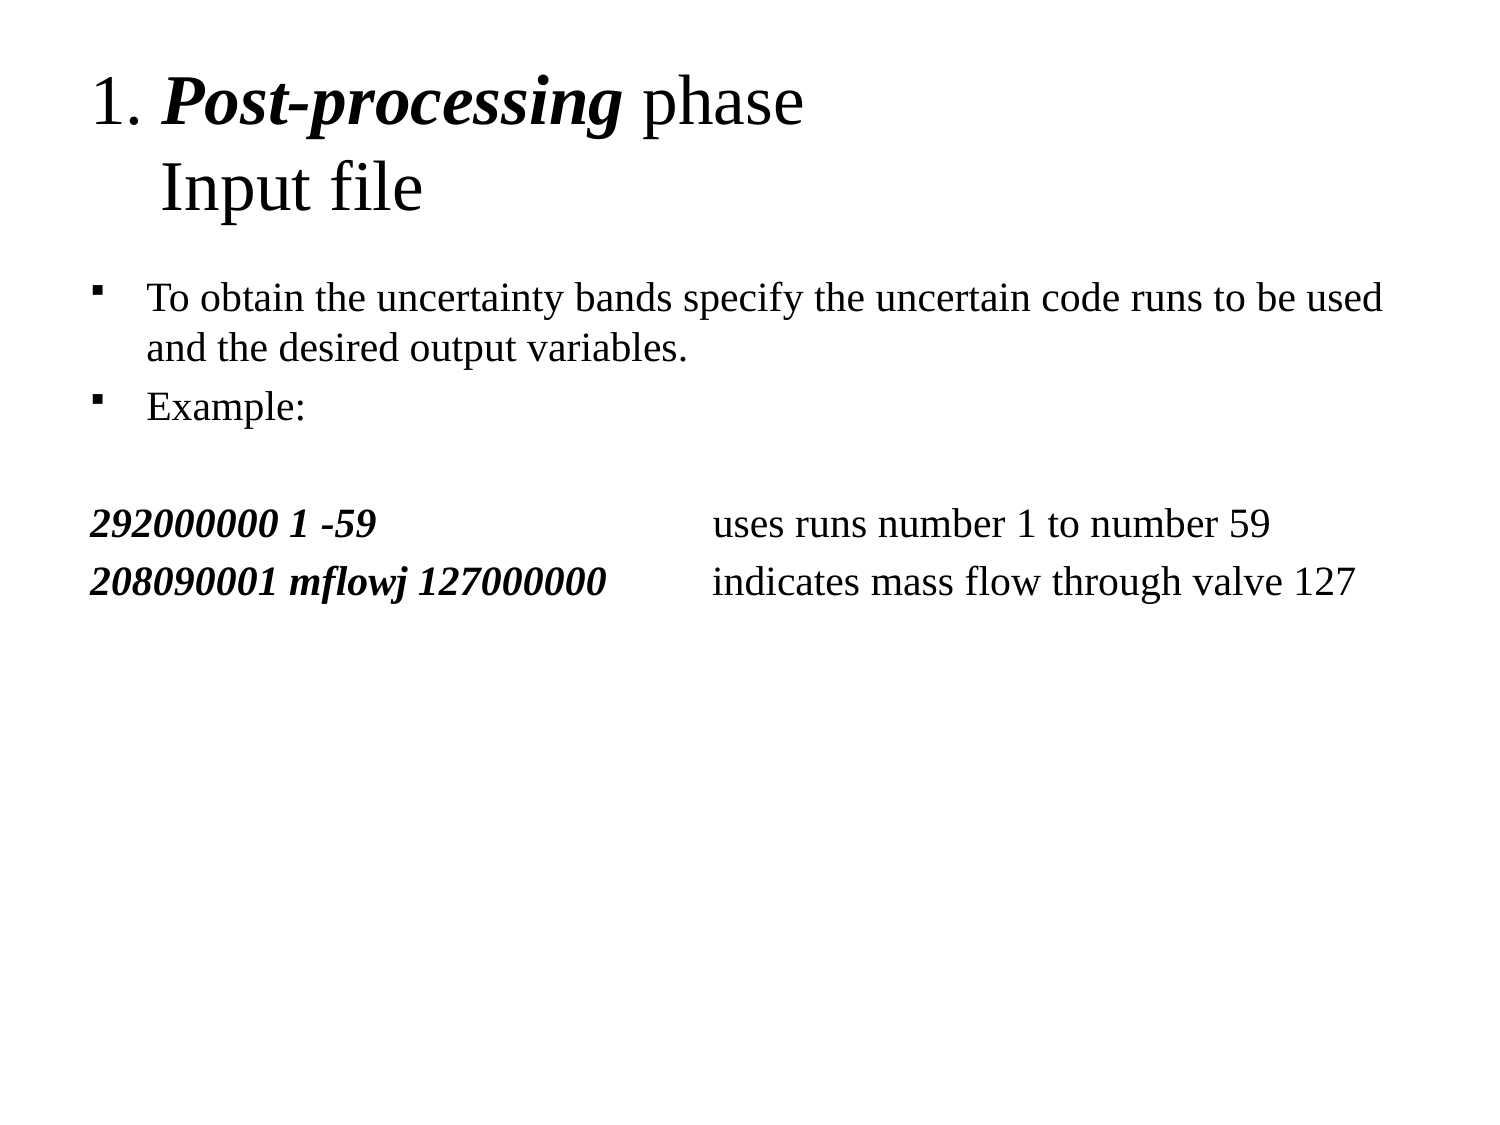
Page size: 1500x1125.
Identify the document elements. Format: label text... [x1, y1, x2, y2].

title 1. Post-processing phase Input file [75, 45, 1425, 233]
list To obtain the uncertainty bands specify the uncertain code runs to be used and the desired output variables. Example: 292000000 1 -59 uses runs number 1 to number 59 208090001 mflowj 127000000 indicates mass flow through valve 127 [75, 262, 1425, 1005]
